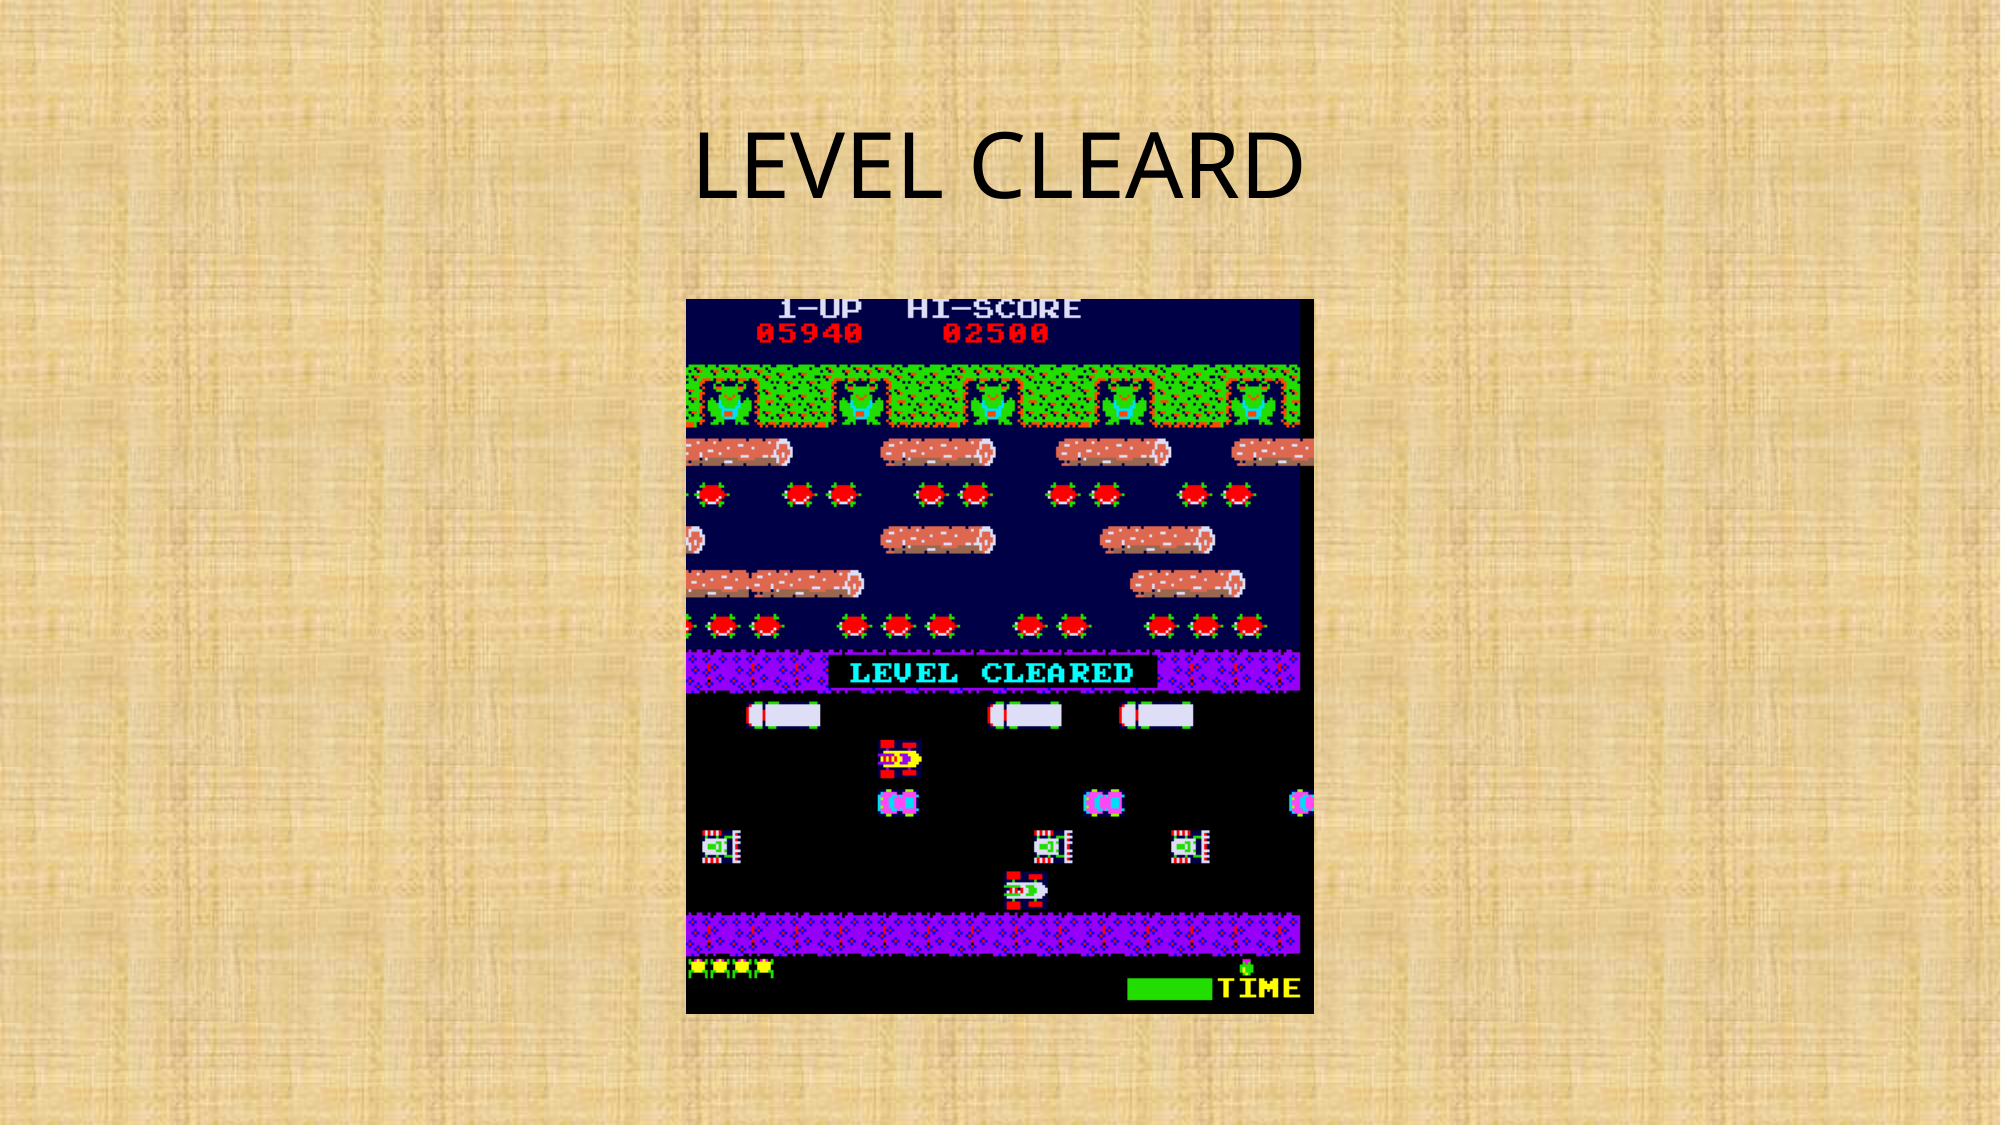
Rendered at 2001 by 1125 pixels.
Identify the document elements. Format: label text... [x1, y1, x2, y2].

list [686, 299, 1314, 1014]
title LEVEL CLEARD [137, 59, 1863, 278]
picture [0, 0, 2001, 1125]
